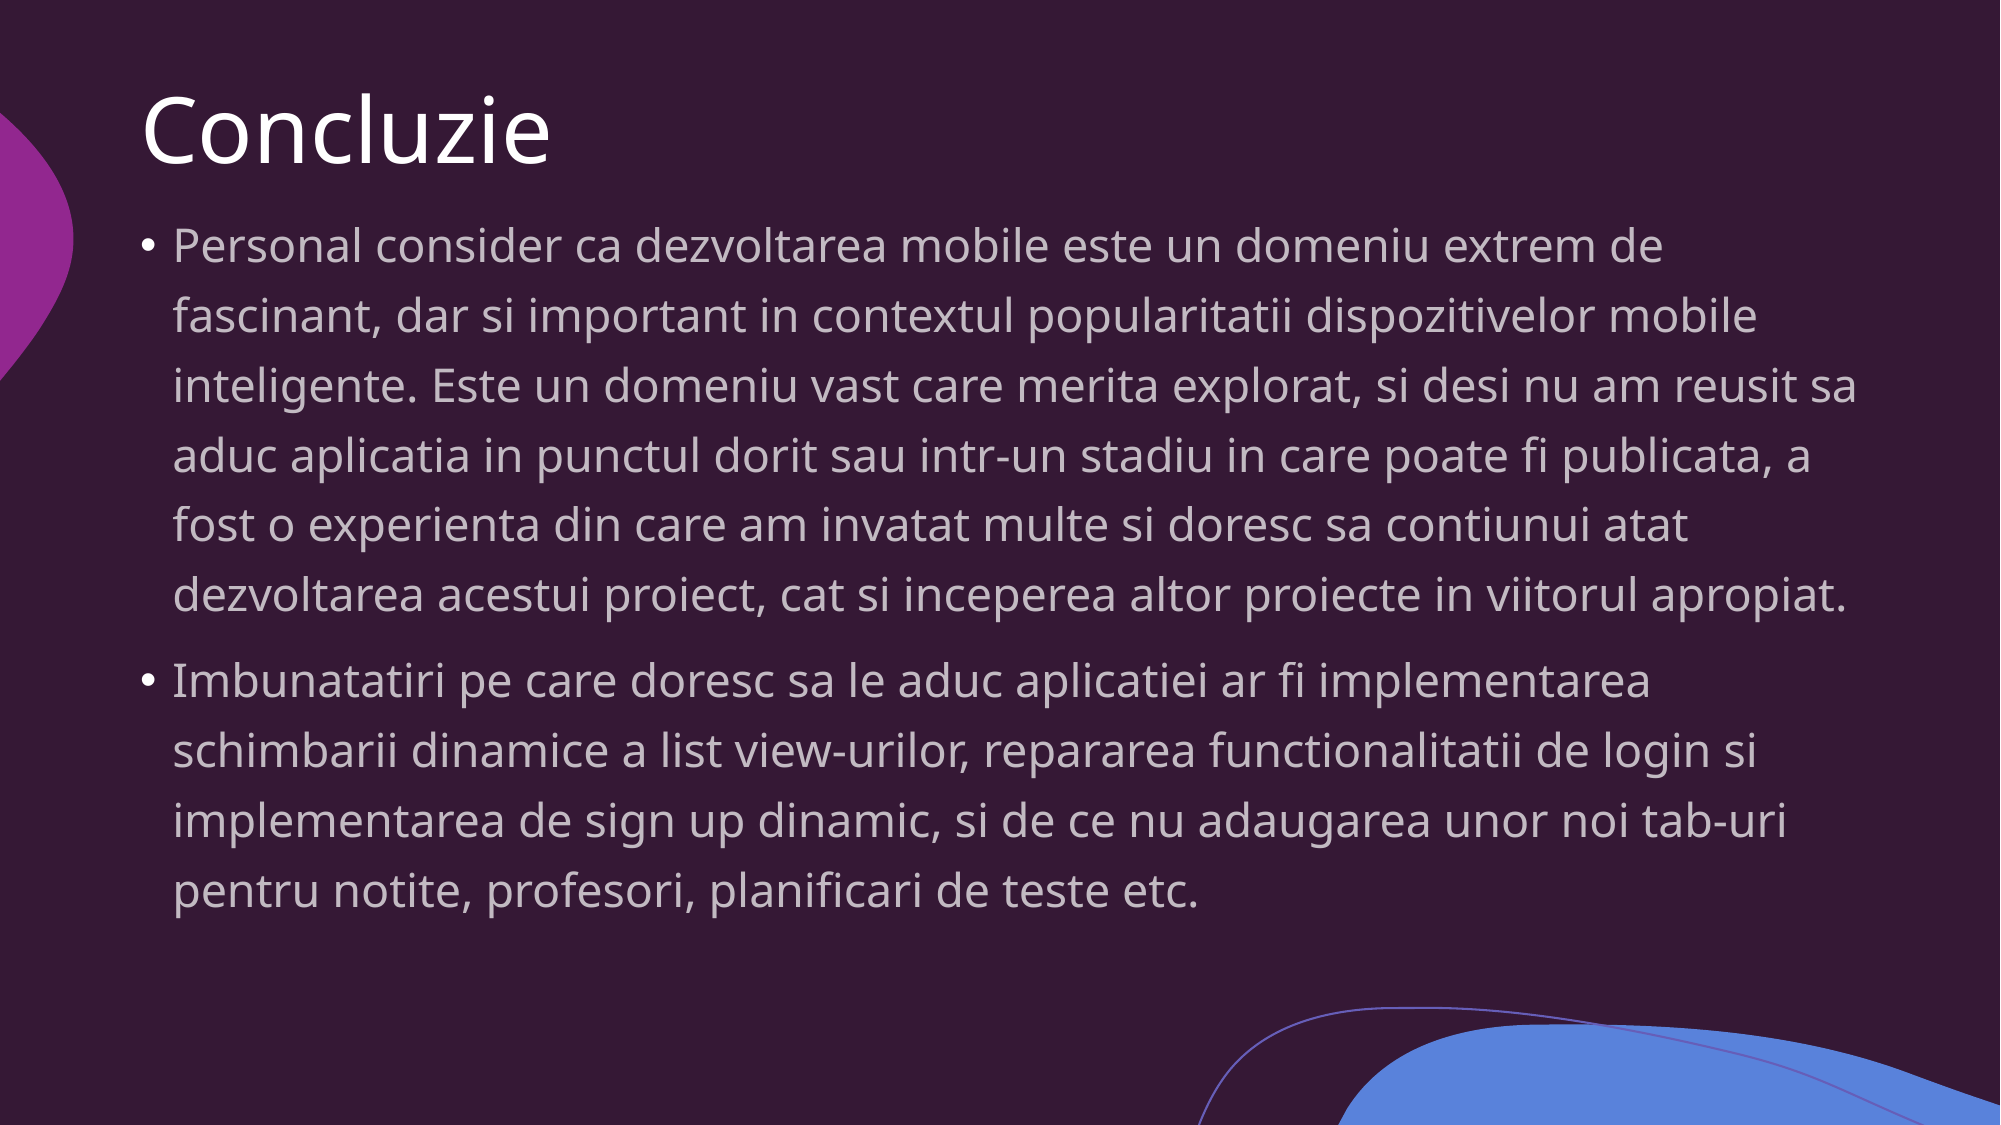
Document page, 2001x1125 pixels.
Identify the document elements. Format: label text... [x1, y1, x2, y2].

title Concluzie [125, 9, 1875, 194]
list Personal consider ca dezvoltarea mobile este un domeniu extrem de fascinant, dar si important in contextul popularitatii dispozitivelor mobile inteligente. Este un domeniu vast care merita explorat, si desi nu am reusit sa aduc aplicatia in punctul dorit sau intr-un stadiu in care poate fi publicata, a fost o experienta din care am invatat multe si doresc sa contiunui atat dezvoltarea acestui proiect, cat si inceperea altor proiecte in viitorul apropiat. Imbunatatiri pe care doresc sa le aduc aplicatiei ar fi implementarea schimbarii dinamice a list view-urilor, repararea functionalitatii de login si implementarea de sign up dinamic, si de ce nu adaugarea unor noi tab-uri pentru notite, profesori, planificari de teste etc. [125, 194, 1875, 1002]
